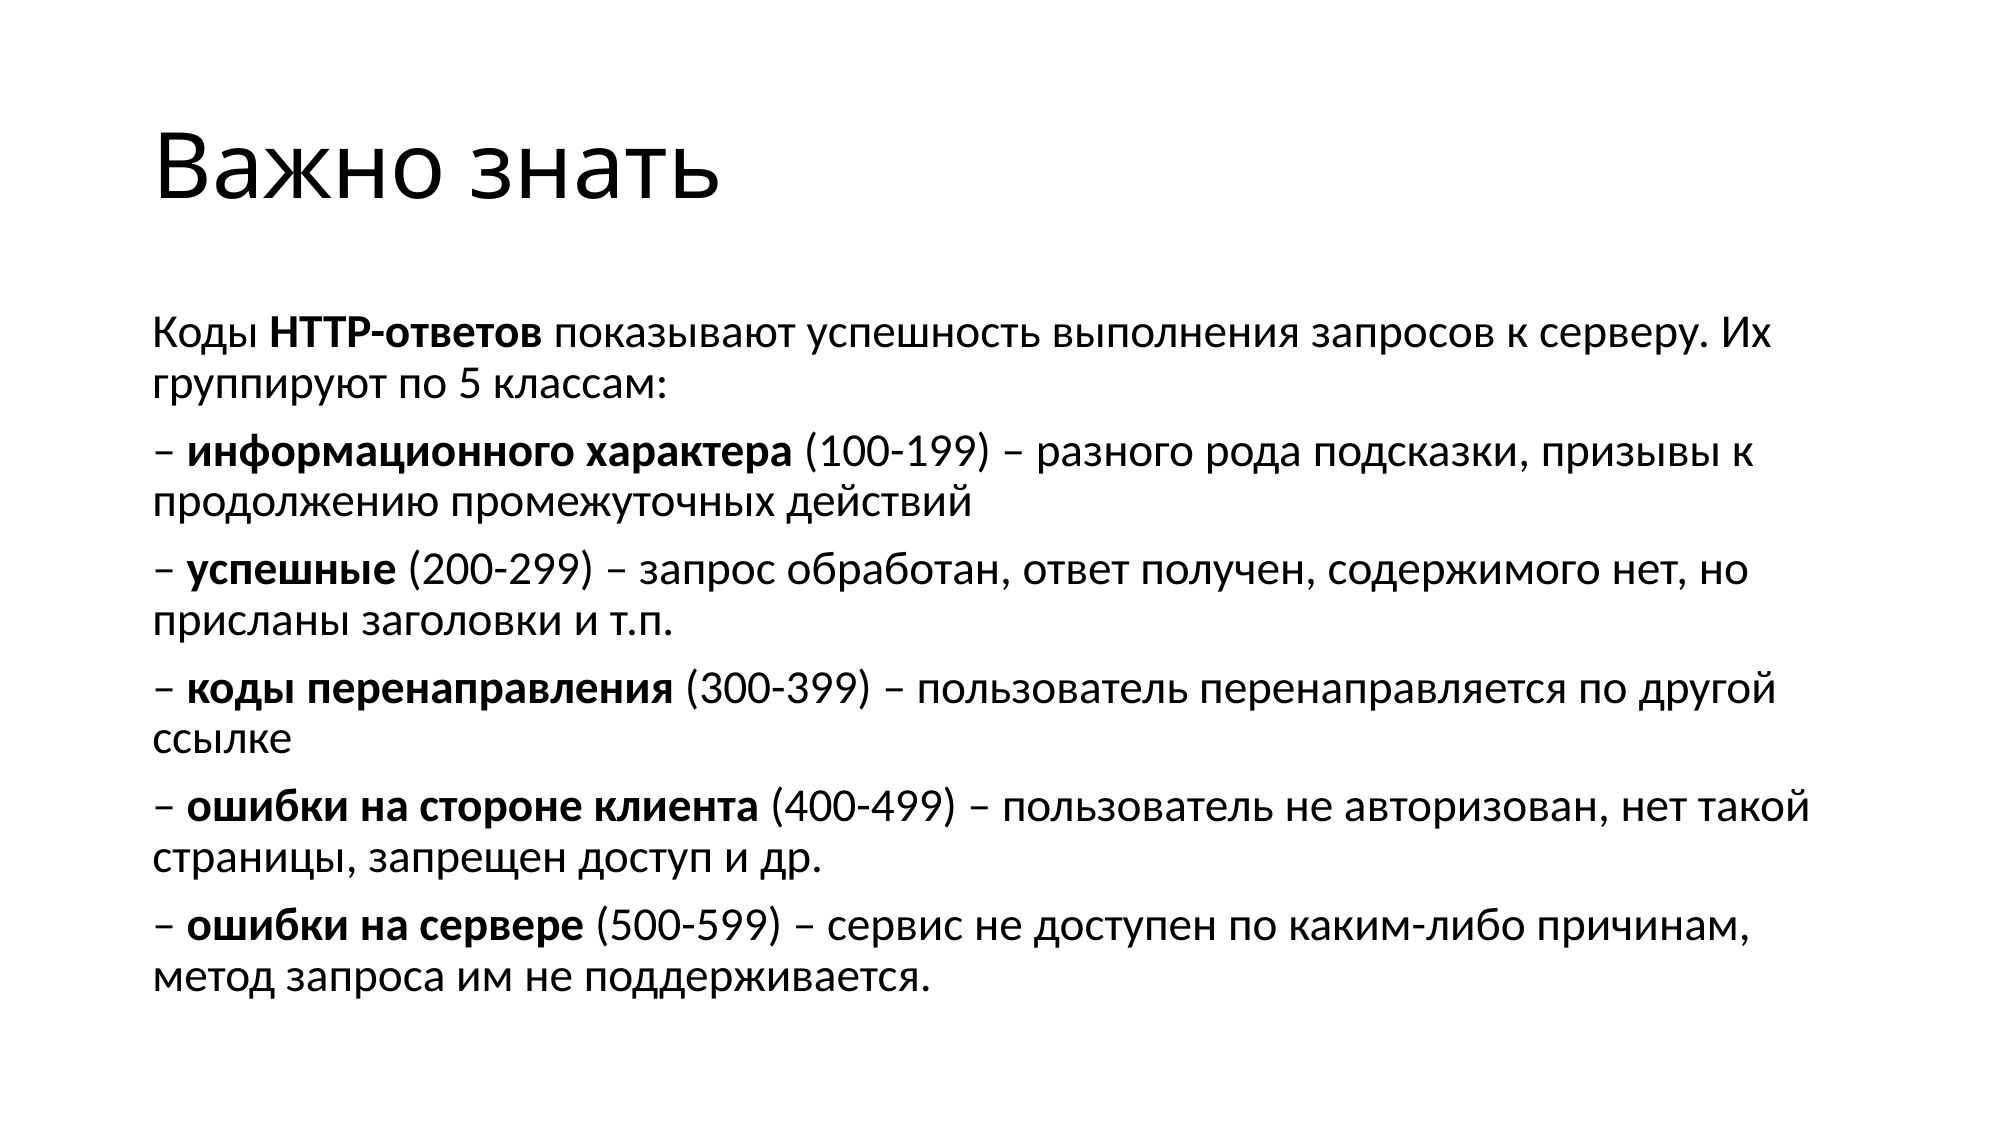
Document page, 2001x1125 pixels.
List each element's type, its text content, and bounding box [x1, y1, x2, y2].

title Важно знать [137, 59, 1863, 278]
list Коды HTTP-ответов показывают успешность выполнения запросов к серверу. Их группируют по 5 классам: – информационного характера (100-199) – разного рода подсказки, призывы к продолжению промежуточных действий – успешные (200-299) – запрос обработан, ответ получен, содержимого нет, но присланы заголовки и т.п. – коды перенаправления (300-399) – пользователь перенаправляется по другой ссылке – ошибки на стороне клиента (400-499) – пользователь не авторизован, нет такой страницы, запрещен доступ и др. – ошибки на сервере (500-599) – сервис не доступен по каким-либо причинам, метод запроса им не поддерживается. [137, 299, 1863, 1014]
